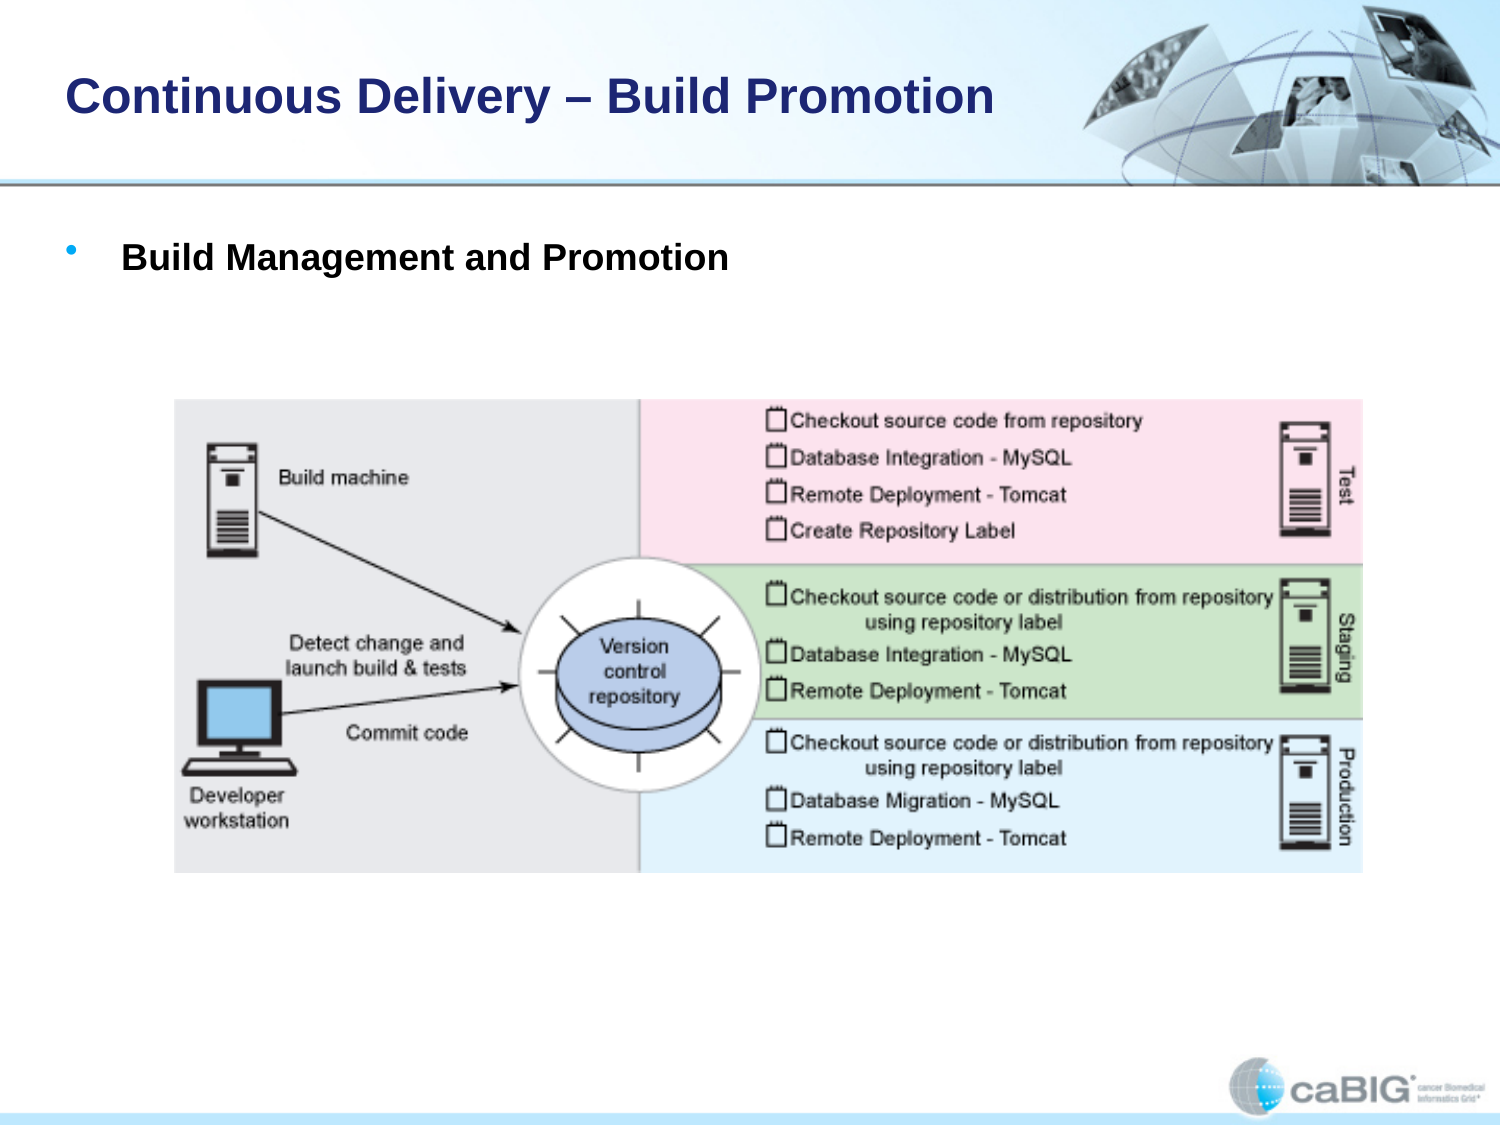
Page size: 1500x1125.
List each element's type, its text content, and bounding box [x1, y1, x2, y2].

list Build Management and Promotion [49, 224, 1438, 1038]
picture [0, 0, 1500, 1125]
title Continuous Delivery – Build Promotion [49, 0, 1176, 188]
